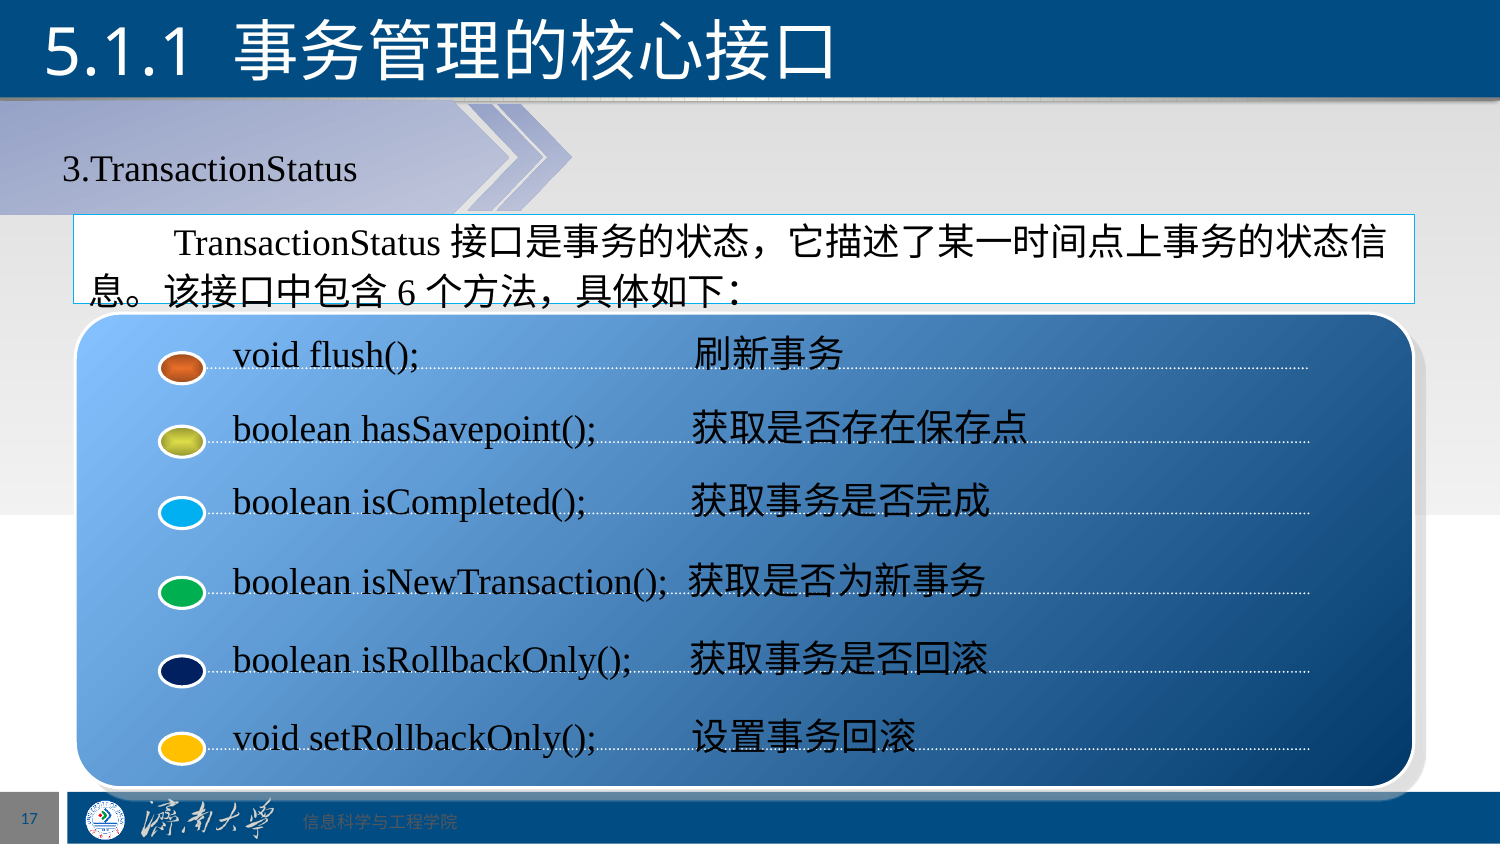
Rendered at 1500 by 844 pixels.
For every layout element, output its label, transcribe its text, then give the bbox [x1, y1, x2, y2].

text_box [159, 374, 1313, 446]
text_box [0, 100, 573, 215]
text_box [75, 313, 1414, 788]
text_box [159, 682, 1313, 767]
picture [85, 800, 125, 840]
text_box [159, 446, 1313, 526]
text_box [159, 605, 1313, 682]
text_box TransactionStatus接口是事务的状态，它描述了某一时间点上事务的状态信息。该接口中包含6个方法，具体如下： [73, 206, 1415, 320]
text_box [159, 526, 1313, 605]
title 5.1.1 事务管理的核心接口 [0, 0, 1500, 98]
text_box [159, 300, 1315, 376]
